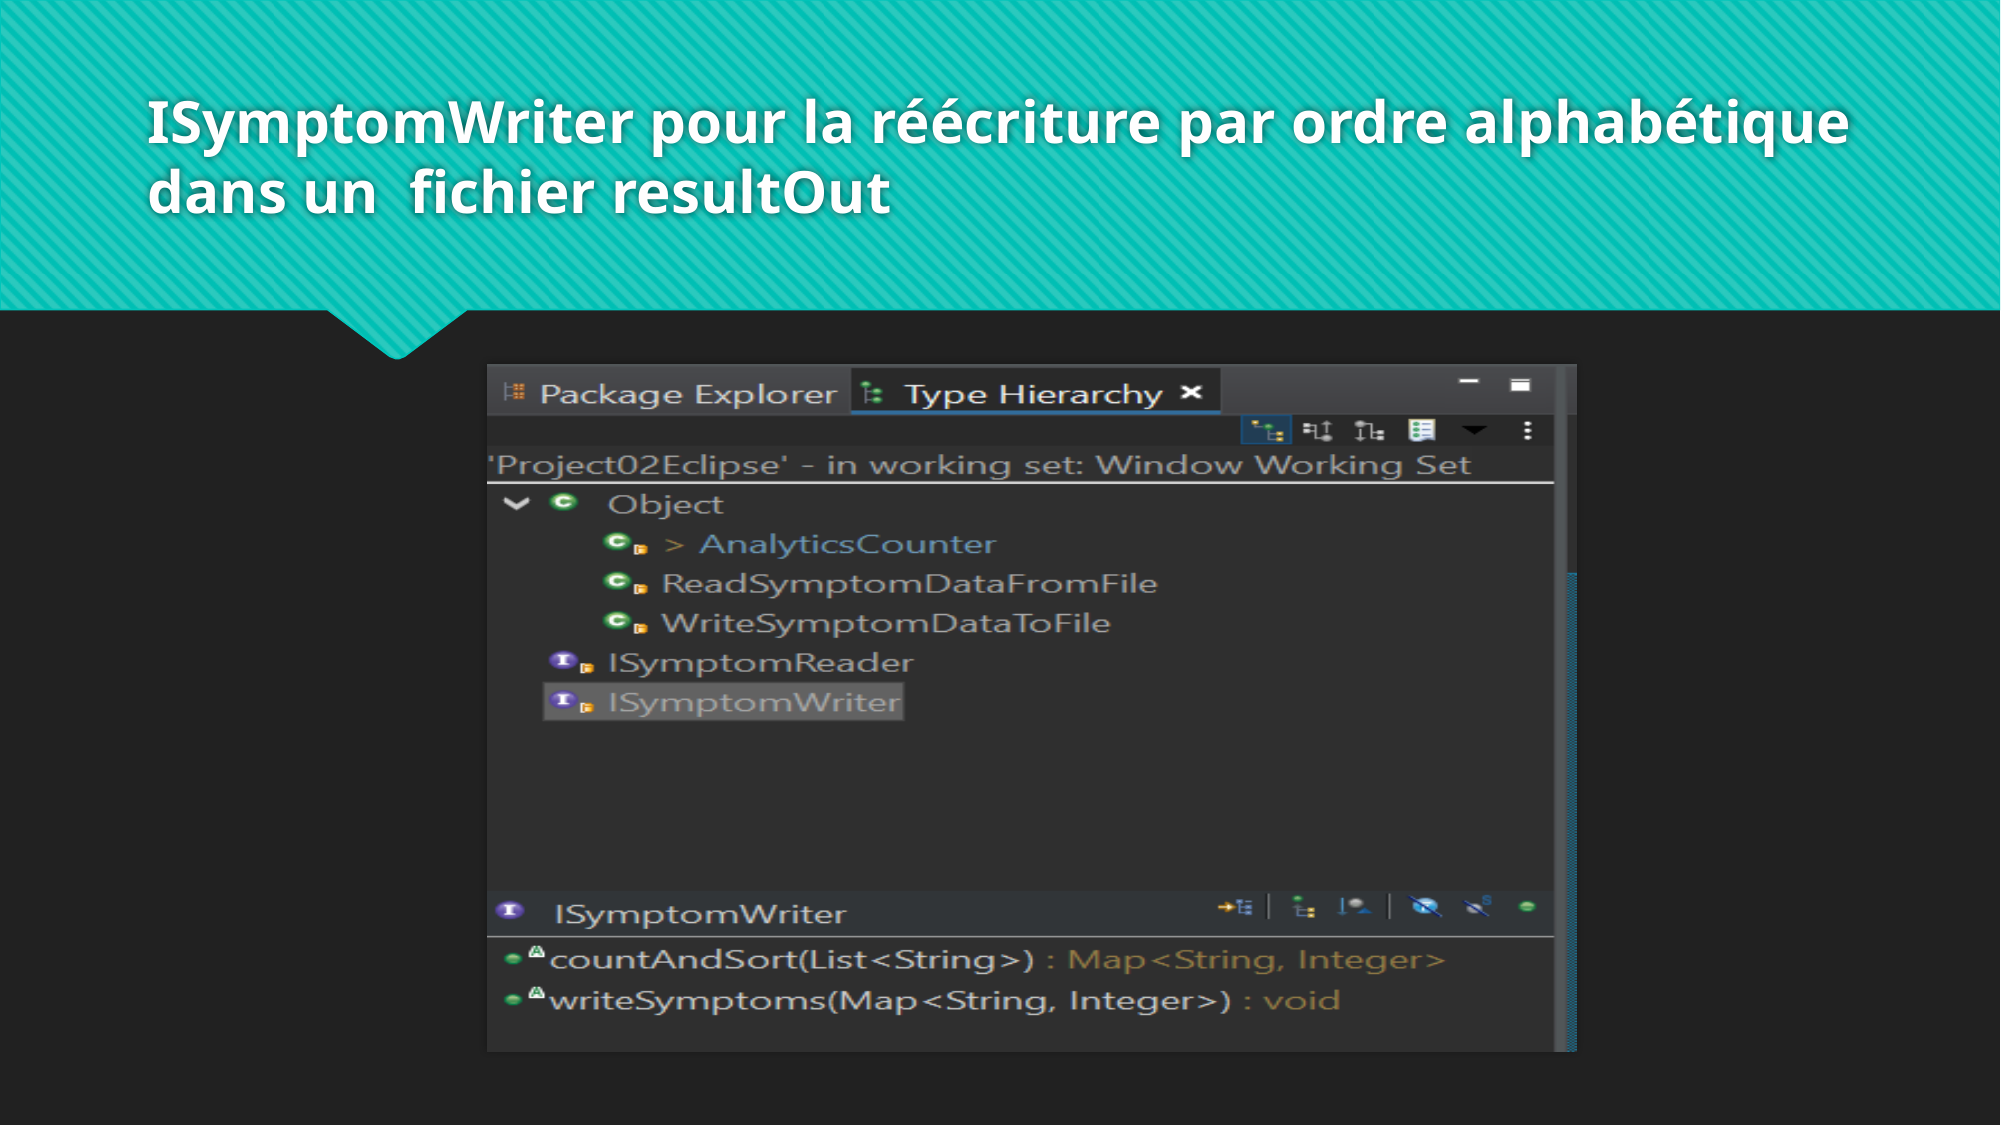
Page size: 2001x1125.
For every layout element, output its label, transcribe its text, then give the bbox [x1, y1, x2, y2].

title ISymptomWriter pour la réécriture par ordre alphabétique dans un fichier resultOut [132, 73, 1868, 233]
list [487, 364, 1577, 1052]
